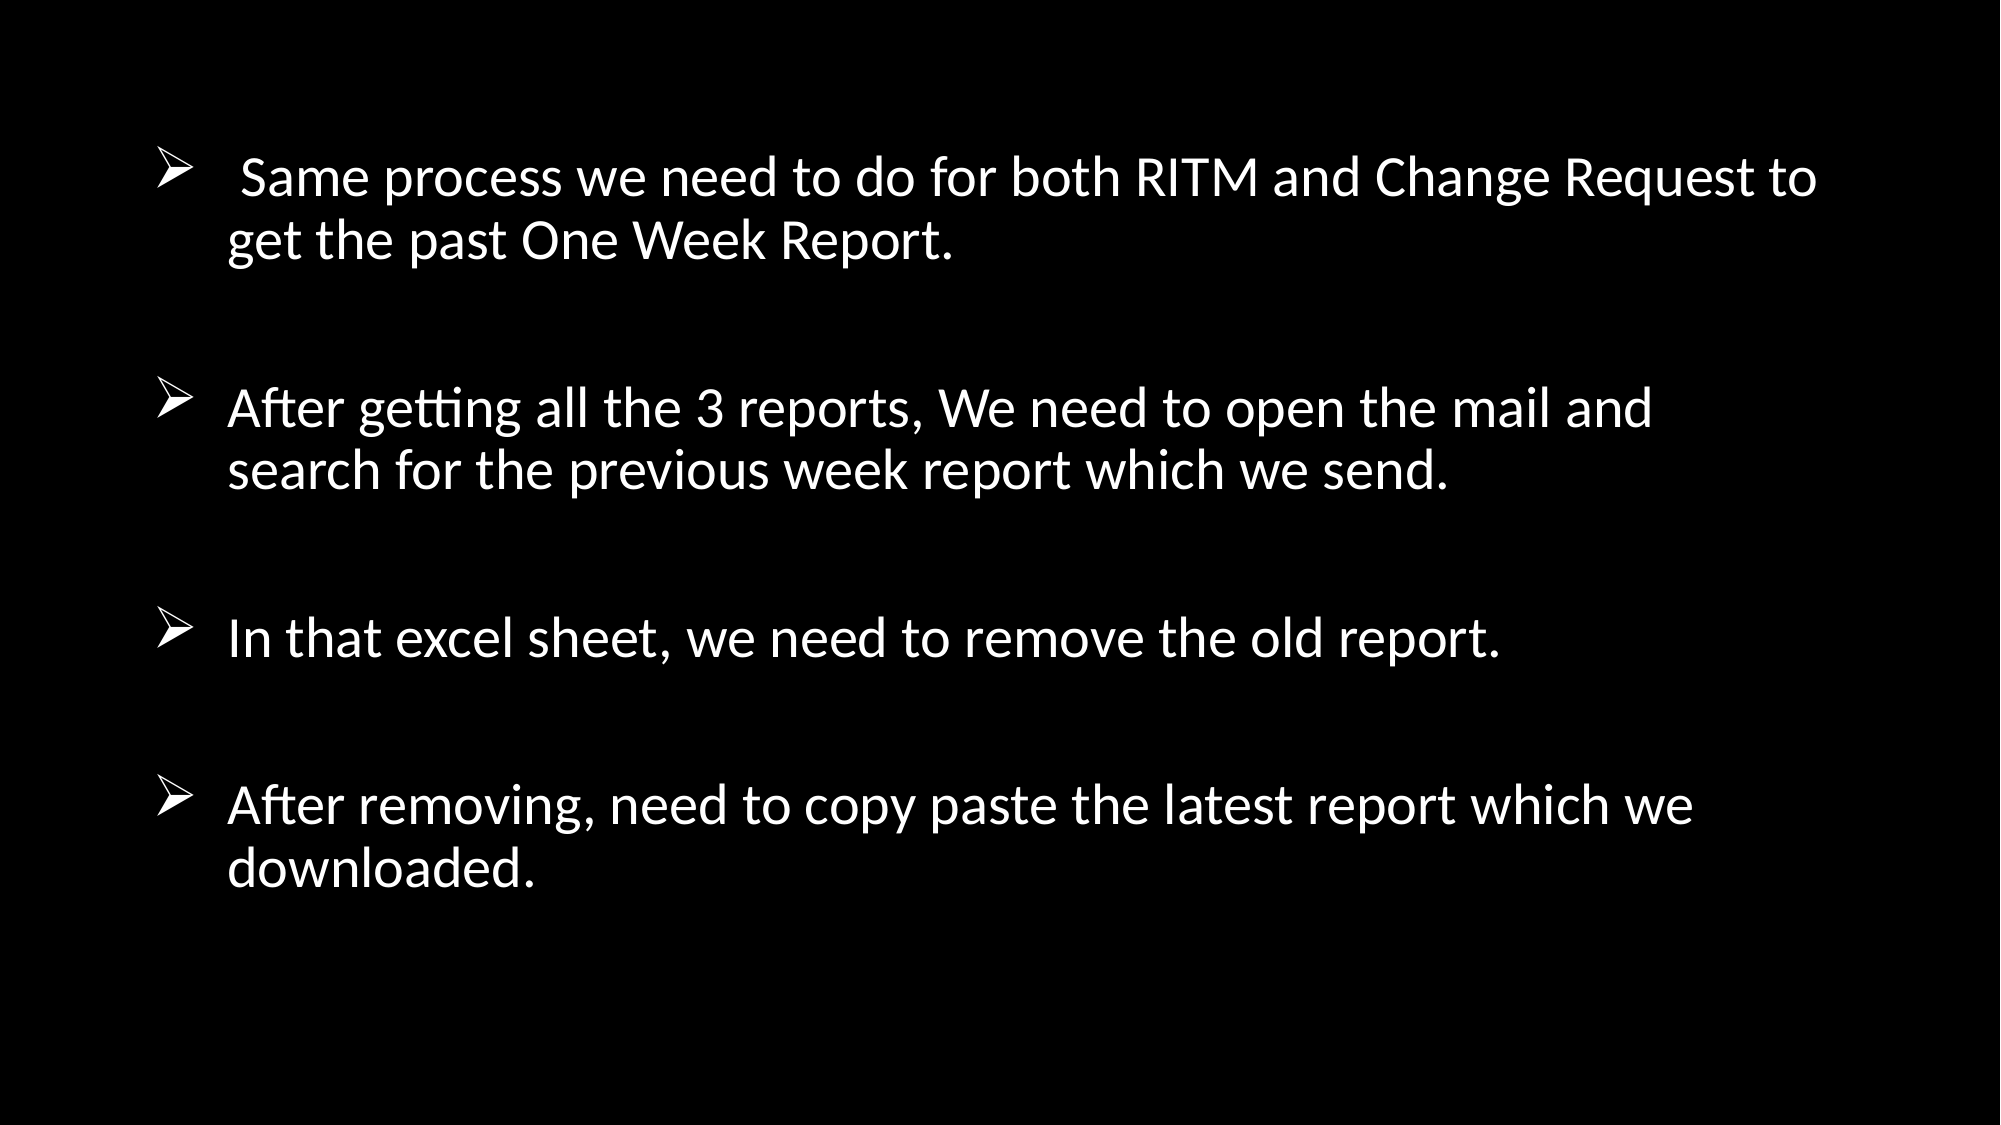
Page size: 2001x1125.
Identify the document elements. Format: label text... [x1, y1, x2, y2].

list Same process we need to do for both RITM and Change Request to get the past One Week Report. After getting all the 3 reports, We need to open the mail and search for the previous week report which we send. In that excel sheet, we need to remove the old report. After removing, need to copy paste the latest report which we downloaded. [137, 139, 1863, 1014]
